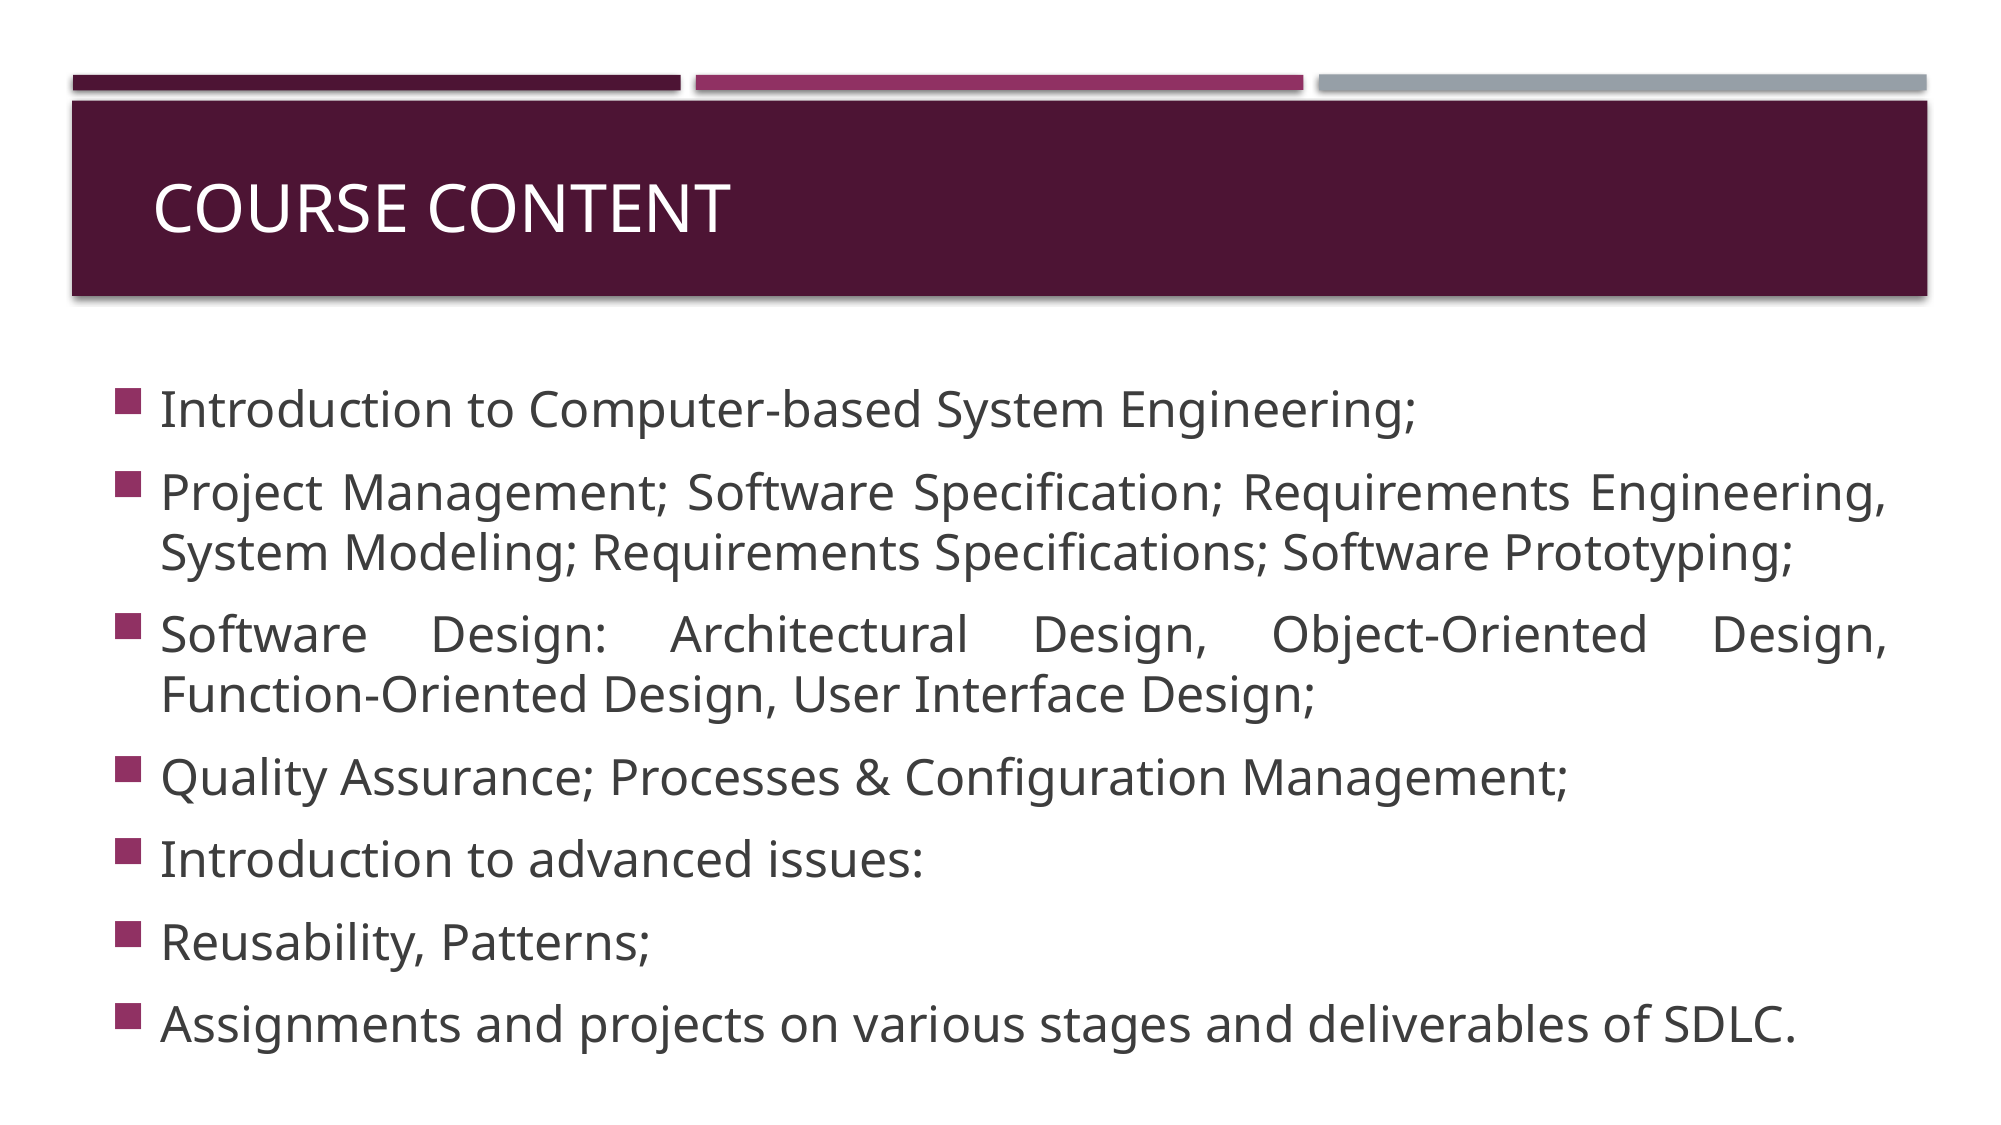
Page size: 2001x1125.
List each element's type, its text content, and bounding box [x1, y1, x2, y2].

title Course Content [137, 131, 1863, 253]
list Introduction to Computer‑based System Engineering; Project Management; Software Specification; Requirements Engineering, System Modeling; Requirements Specifications; Software Prototyping; Software Design: Architectural Design, Object‑Oriented Design, Function‑Oriented Design, User Interface Design; Quality Assurance; Processes & Configuration Management; Introduction to advanced issues: Reusability, Patterns; Assignments and projects on various stages and deliverables of SDLC. [95, 346, 1905, 1084]
